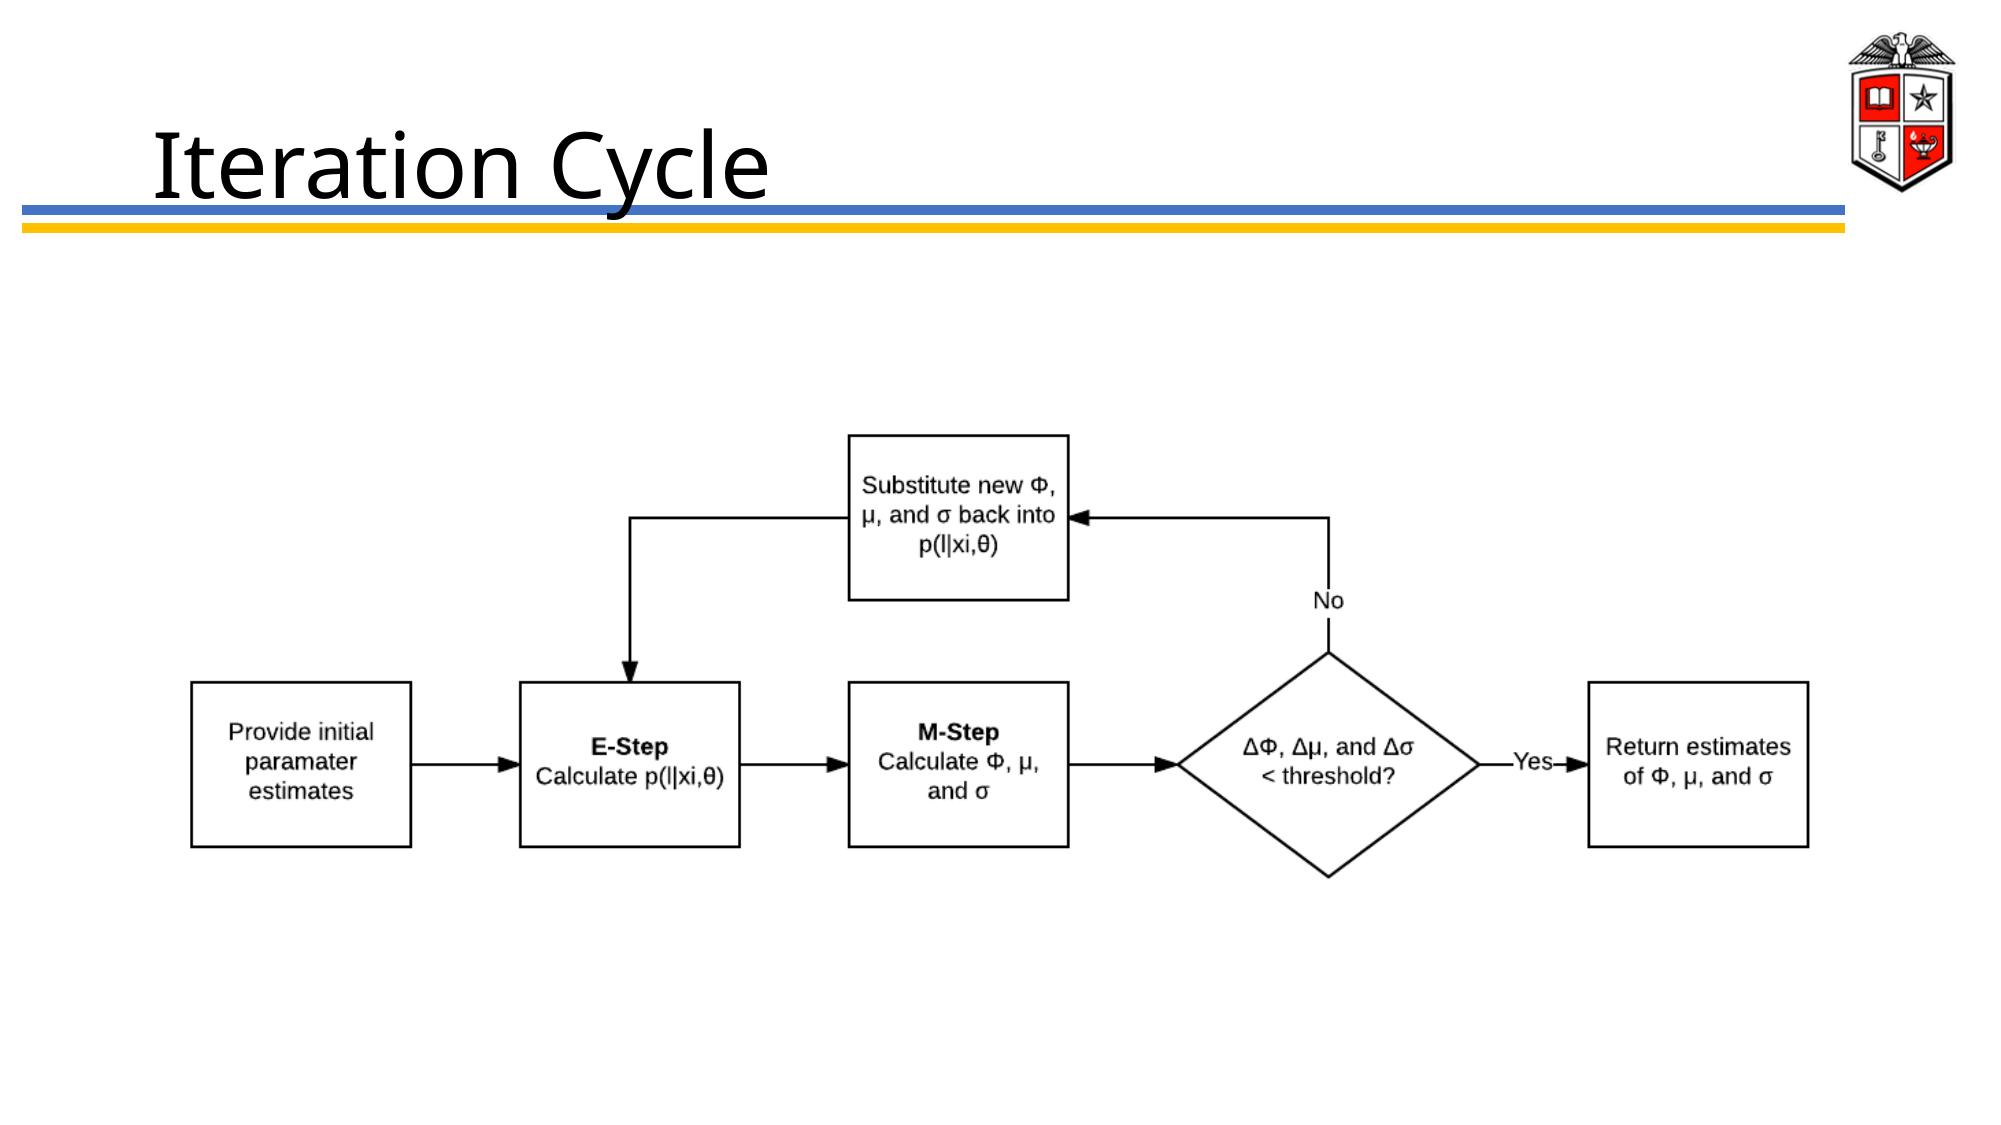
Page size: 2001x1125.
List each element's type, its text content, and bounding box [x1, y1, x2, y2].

title Iteration Cycle [137, 59, 1863, 278]
picture [1837, 28, 1974, 200]
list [137, 381, 1863, 932]
